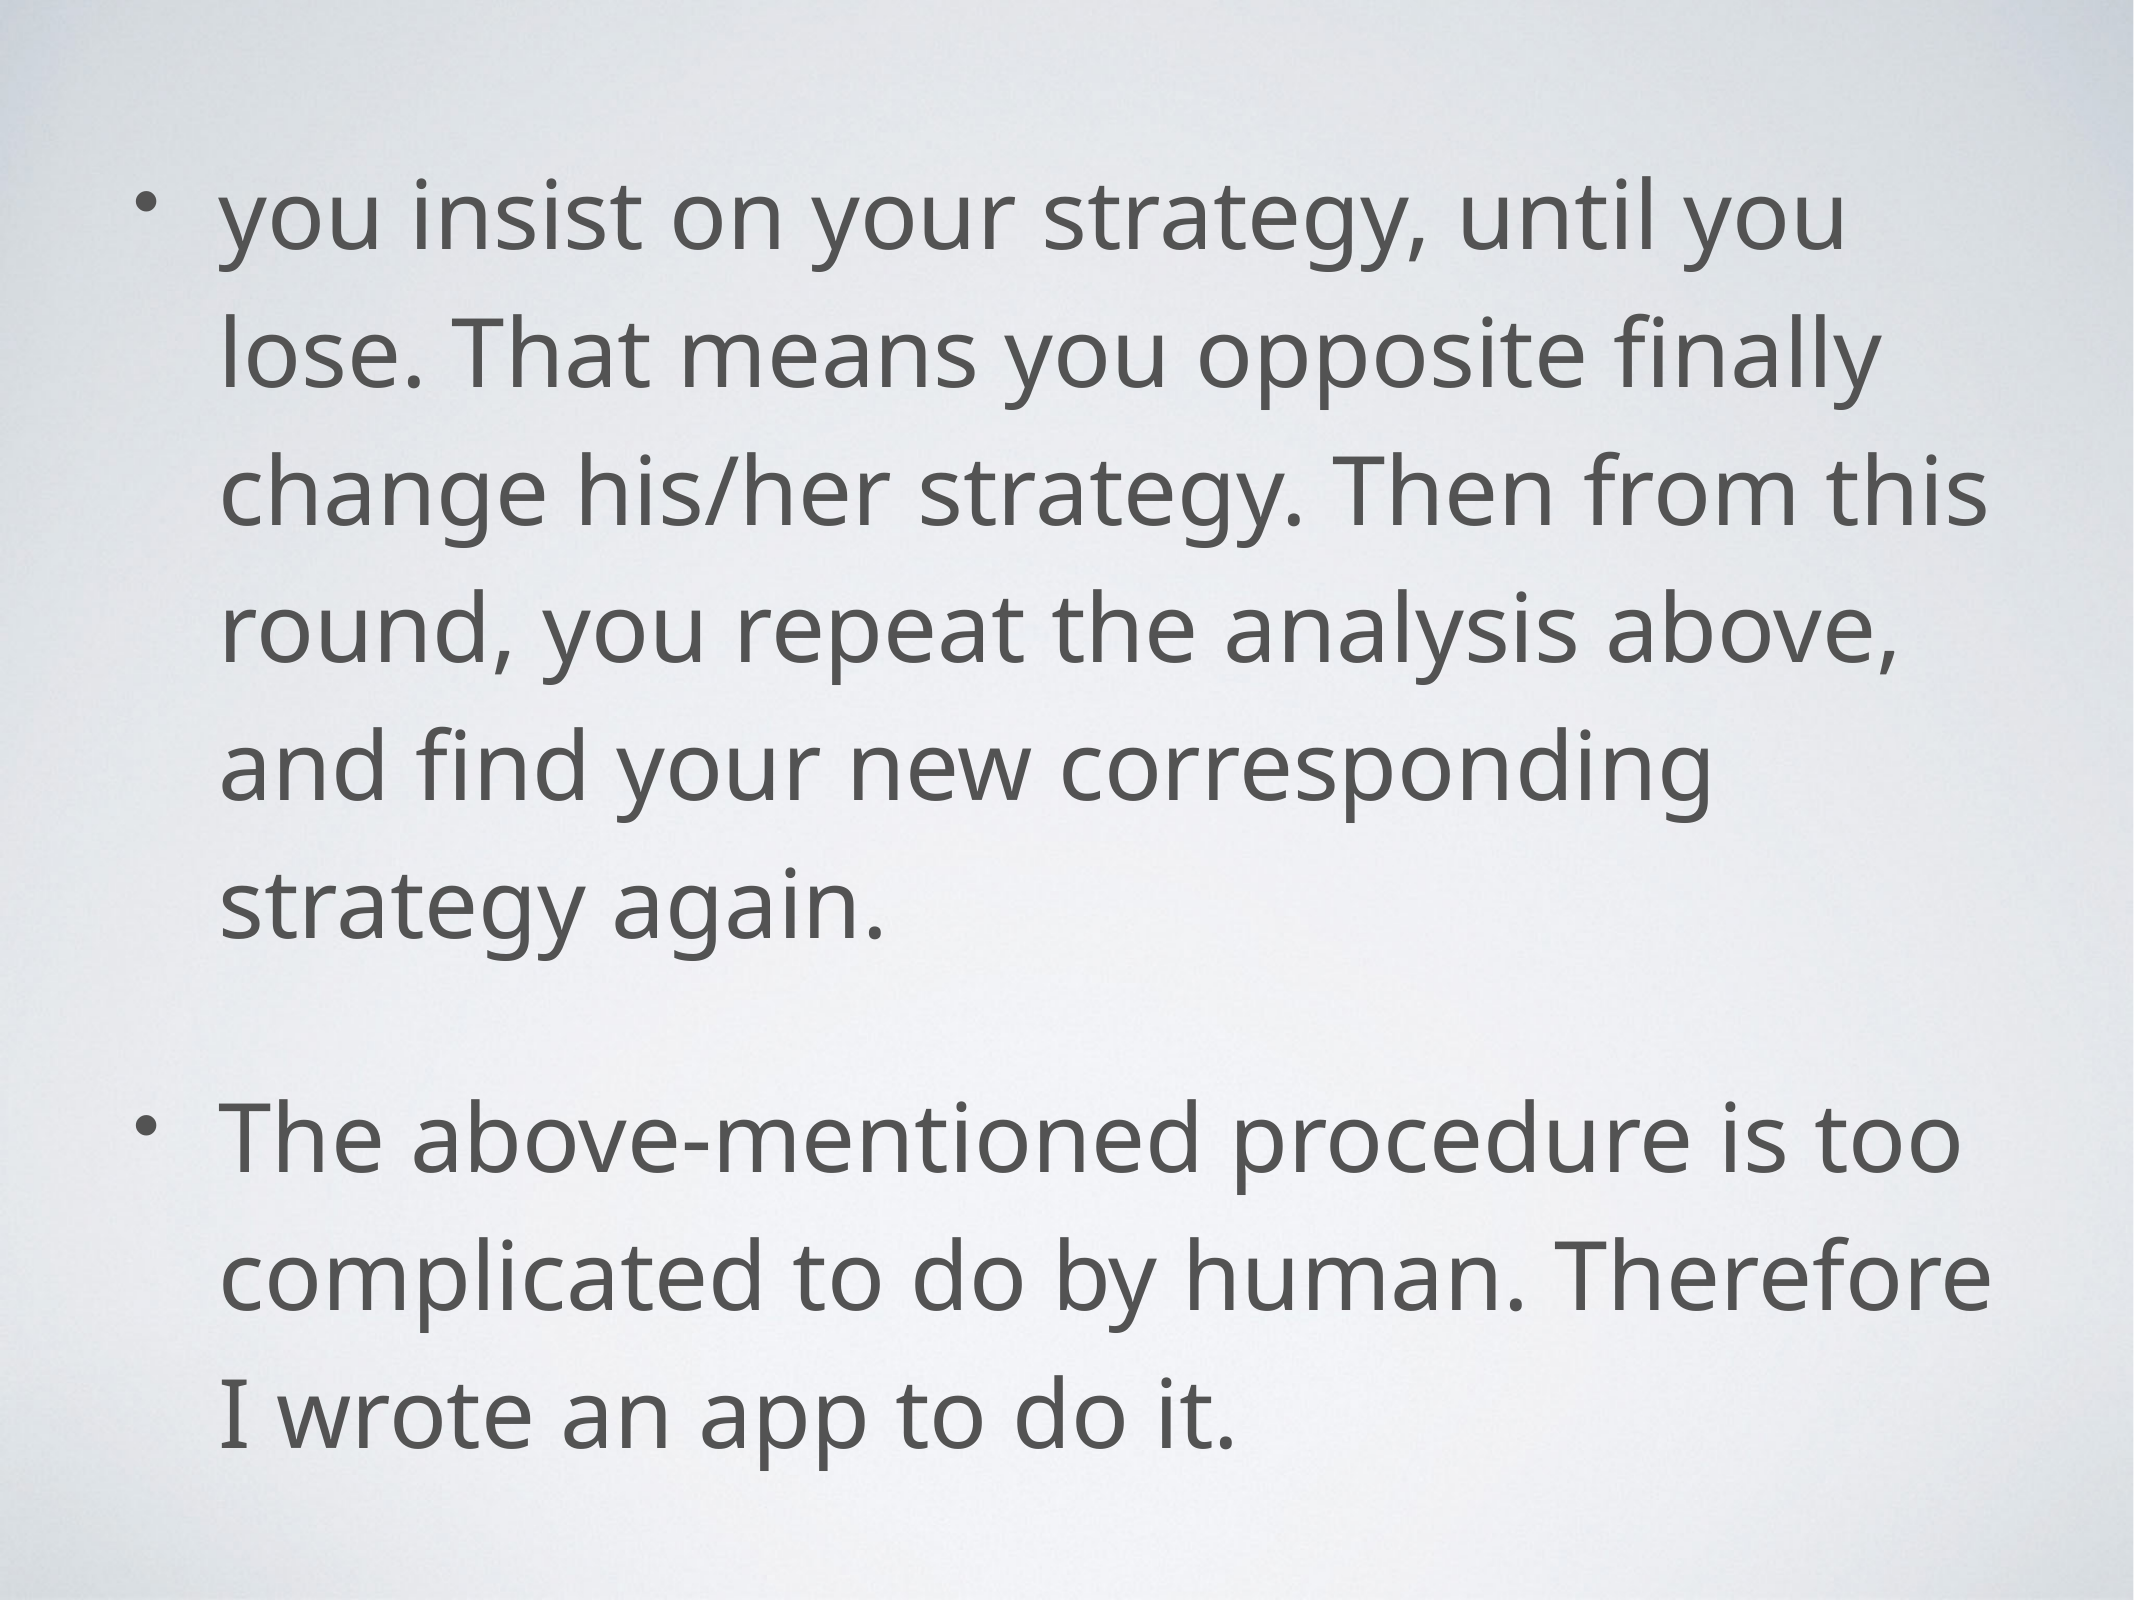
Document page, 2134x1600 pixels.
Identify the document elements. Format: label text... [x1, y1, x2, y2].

picture [0, 0, 2134, 1600]
list you insist on your strategy, until you lose. That means you opposite finally change his/her strategy. Then from this round, you repeat the analysis above, and find your new corresponding strategy again. The above-mentioned procedure is too complicated to do by human. Therefore I wrote an app to do it. [124, 124, 2007, 1474]
